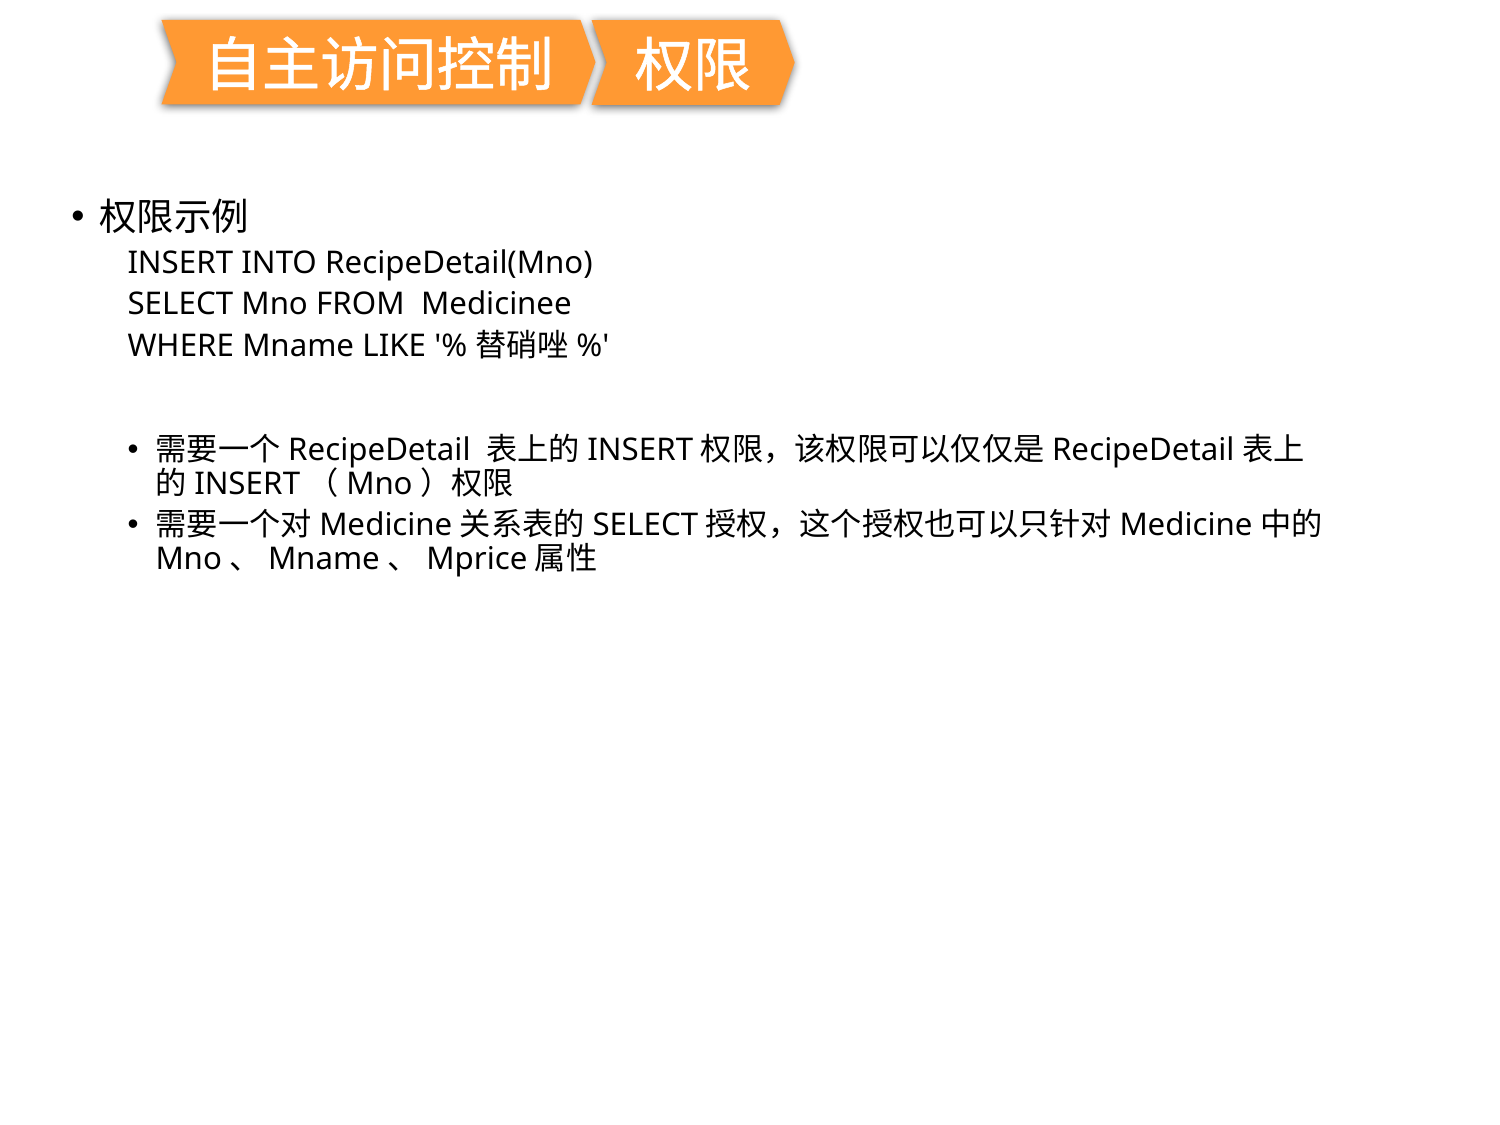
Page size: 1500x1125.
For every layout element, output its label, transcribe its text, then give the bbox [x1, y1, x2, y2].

text_box 权限 [591, 20, 795, 105]
title [0, 59, 1294, 190]
list 权限示例 INSERT INTO RecipeDetail(Mno) SELECT Mno FROM Medicinee WHERE Mname LIKE '%替硝唑%' 需要一个RecipeDetail 表上的INSERT权限，该权限可以仅仅是RecipeDetail表上的INSERT（Mno）权限 需要一个对Medicine关系表的SELECT授权，这个授权也可以只针对Medicine中的Mno、Mname、Mprice属性 [0, 190, 1347, 943]
text_box 自主访问控制 [161, 19, 596, 105]
